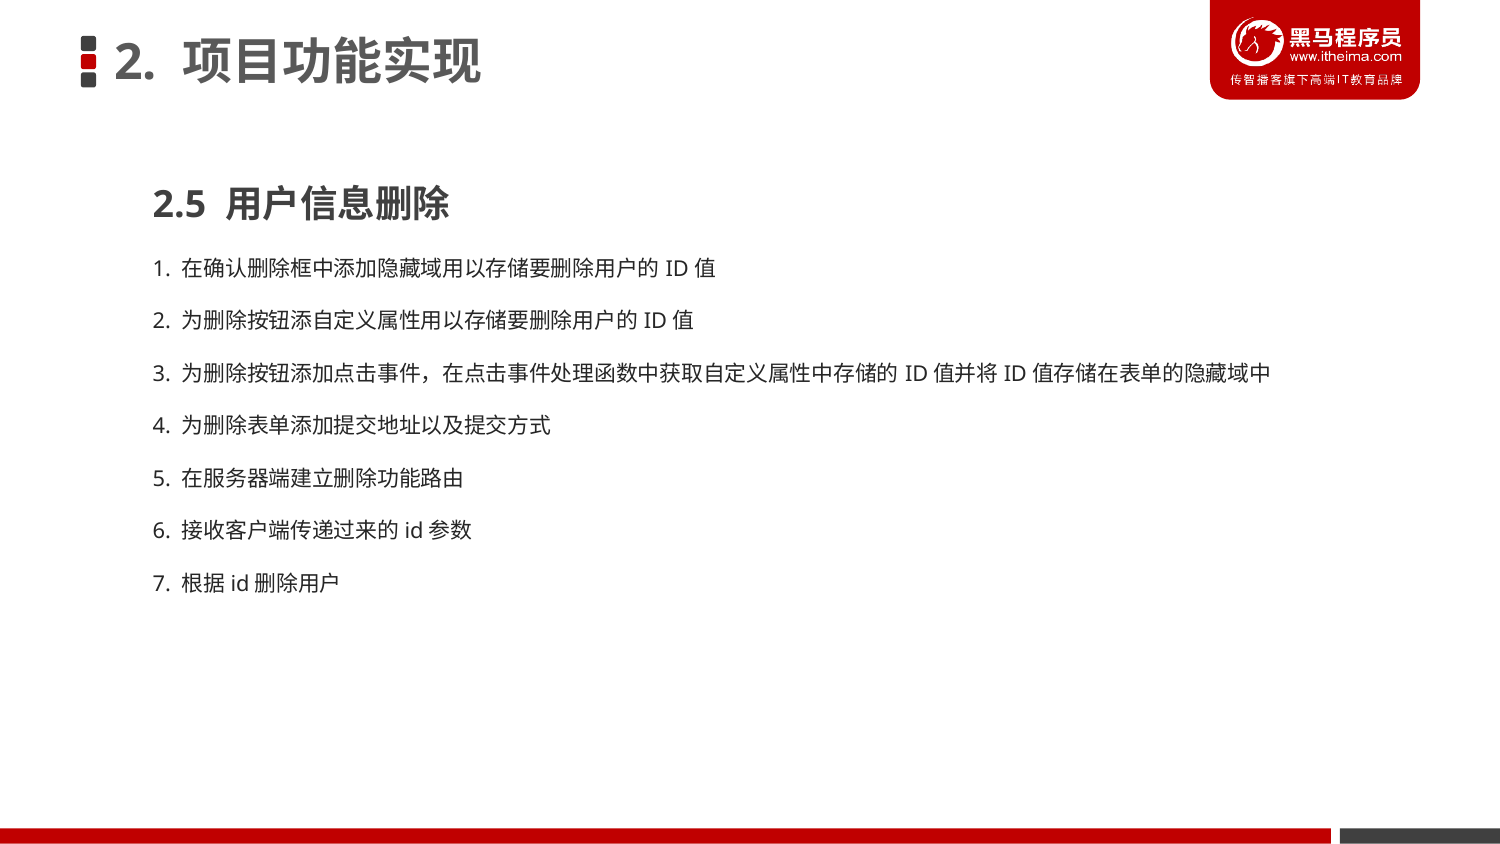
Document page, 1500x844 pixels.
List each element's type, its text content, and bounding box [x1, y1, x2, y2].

text_box 2.5 用户信息删除 [138, 150, 715, 221]
text_box 1. 在确认删除框中添加隐藏域用以存储要删除用户的ID值 2. 为删除按钮添自定义属性用以存储要删除用户的ID值 3. 为删除按钮添加点击事件，在点击事件处理函数中获取自定义属性中存储的ID值并将ID值存储在表单的隐藏域中 4. 为删除表单添加提交地址以及提交方式 5. 在服务器端建立删除功能路由 6. 接收客户端传递过来的id参数 7. 根据id删除用户 [138, 221, 1365, 603]
picture [1212, 8, 1421, 94]
text_box 2. 项目功能实现 [103, 0, 987, 130]
